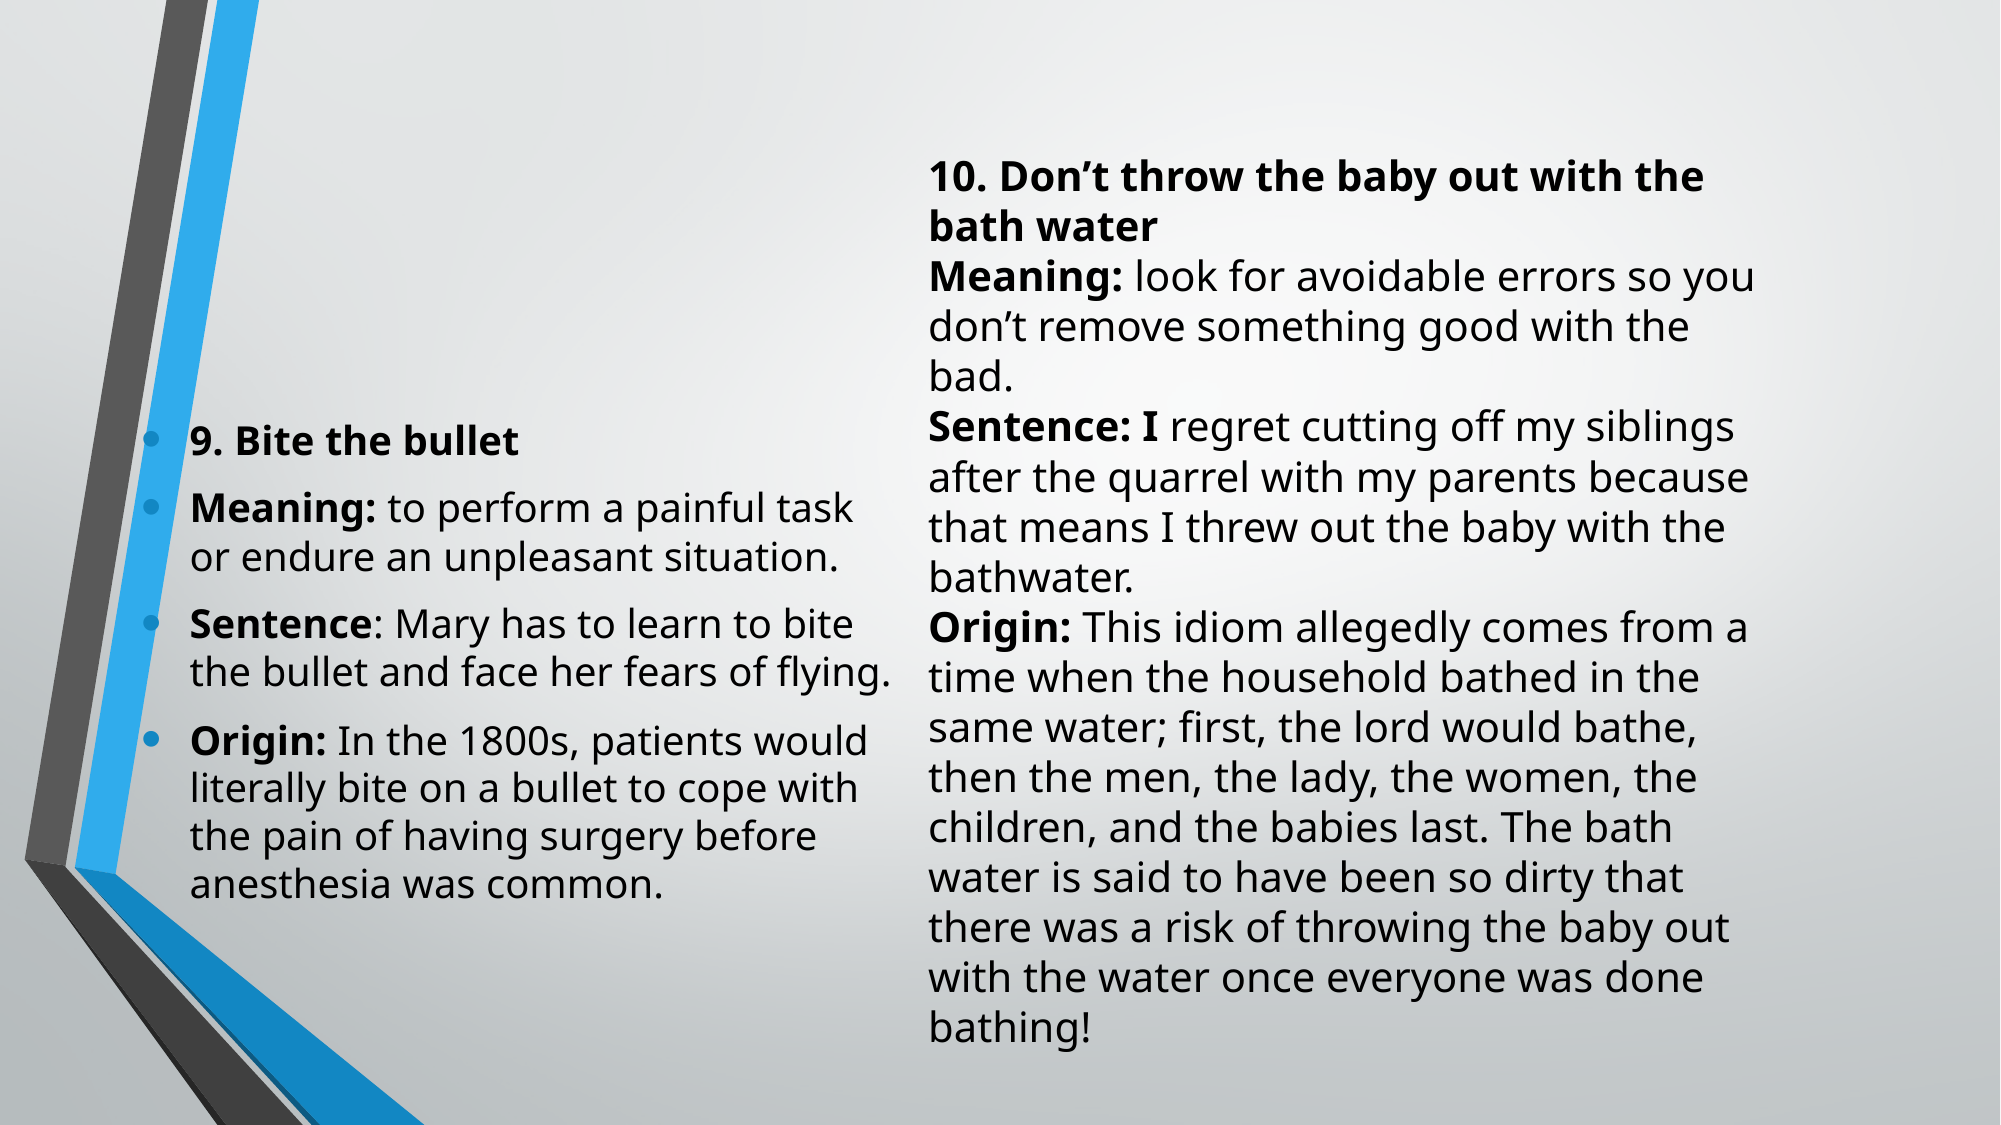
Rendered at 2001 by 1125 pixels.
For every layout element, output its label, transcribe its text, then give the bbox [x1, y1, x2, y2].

list 9. Bite the bullet Meaning: to perform a painful task or endure an unpleasant situation. Sentence: Mary has to learn to bite the bullet and face her fears of flying. Origin: In the 1800s, patients would literally bite on a bullet to cope with the pain of having surgery before anesthesia was common. [126, 407, 913, 952]
text_box 10. Don’t throw the baby out with the bath water Meaning: look for avoidable errors so you don’t remove something good with the bad. Sentence: I regret cutting off my siblings after the quarrel with my parents because that means I threw out the baby with the bathwater. Origin: This idiom allegedly comes from a time when the household bathed in the same water; first, the lord would bathe, then the men, the lady, the women, the children, and the babies last. The bath water is said to have been so dirty that there was a risk of throwing the baby out with the water once everyone was done bathing! [913, 142, 1777, 1058]
